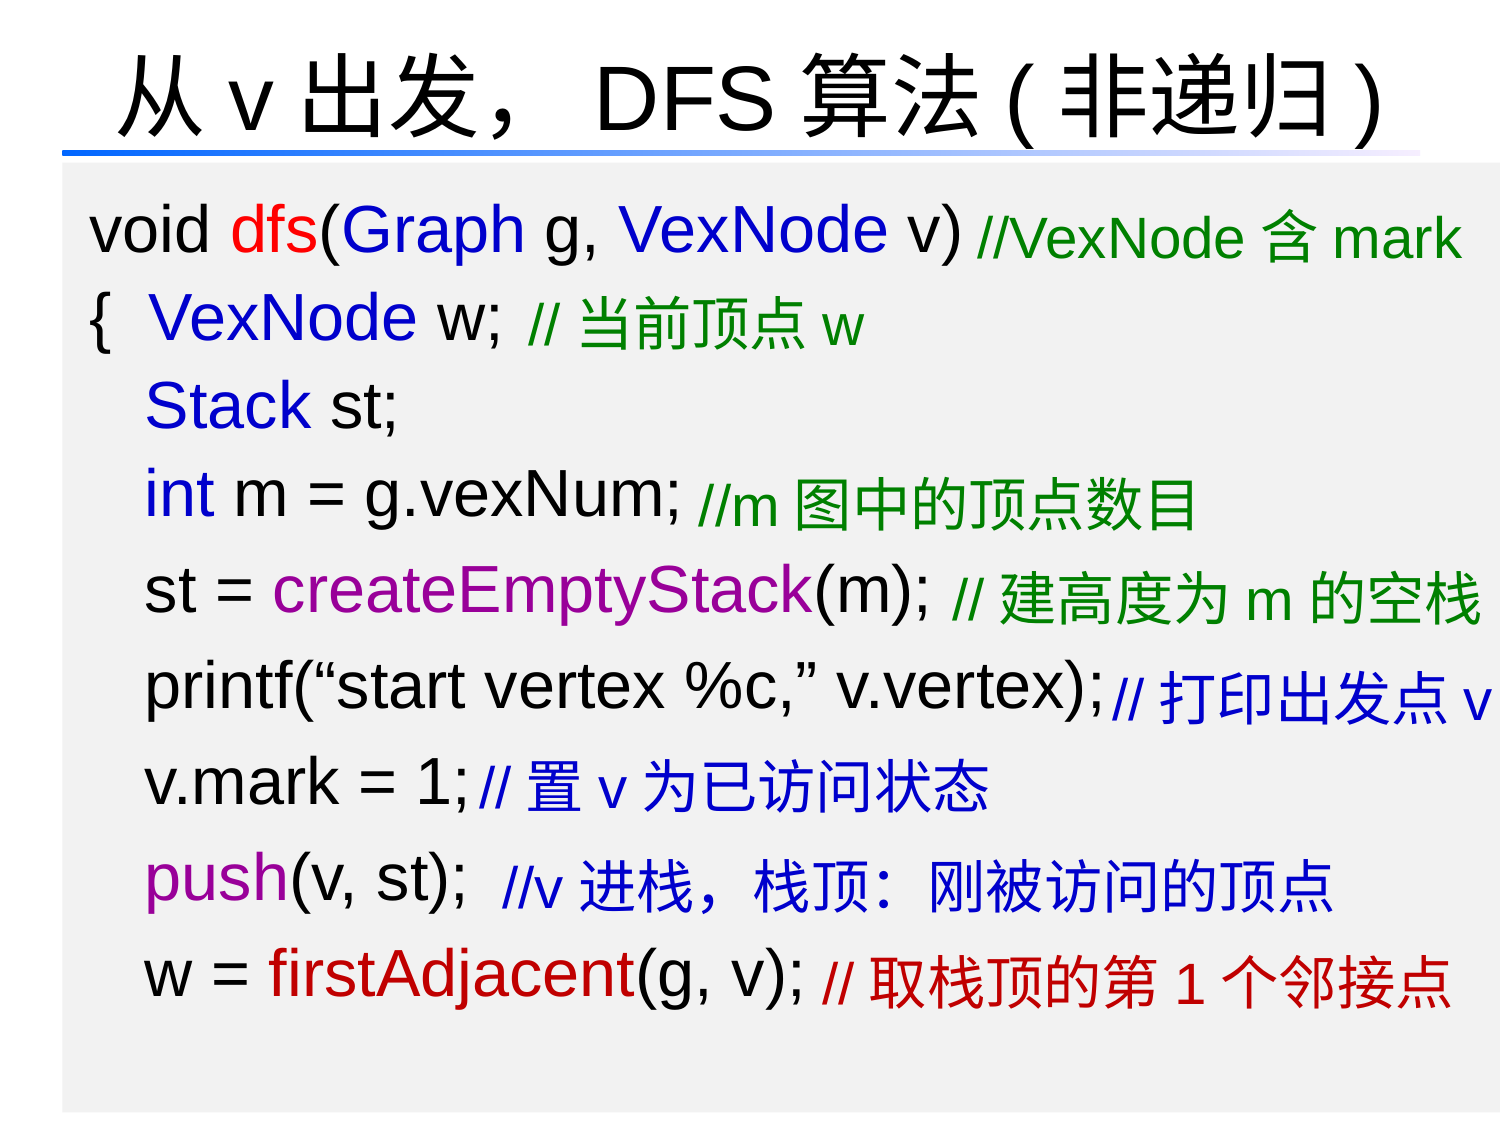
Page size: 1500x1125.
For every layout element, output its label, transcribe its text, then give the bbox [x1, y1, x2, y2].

text_box //v进栈，栈顶：刚被访问的顶点 [487, 825, 1413, 928]
text_box [62, 149, 74, 156]
text_box //当前顶点w [513, 262, 913, 365]
title 从v出发，DFS算法(非递归) [74, 0, 1426, 188]
text_box //建高度为m的空栈 [937, 537, 1500, 640]
text_box //m图中的顶点数目 [684, 443, 1217, 546]
text_box //取栈顶的第1个邻接点 [807, 921, 1500, 1024]
text_box //VexNode含mark [962, 174, 1500, 278]
text_box //打印出发点v [1097, 637, 1500, 740]
text_box //置v为已访问状态 [464, 725, 1006, 828]
text_box void dfs(Graph g, VexNode v) { VexNode w; Stack st; int m = g.vexNum; st = createEmptyStack(m); printf(“start vertex %c,” v.vertex); v.mark = 1; push(v, st); w = firstAdjacent(g, v); [62, 162, 1500, 1113]
